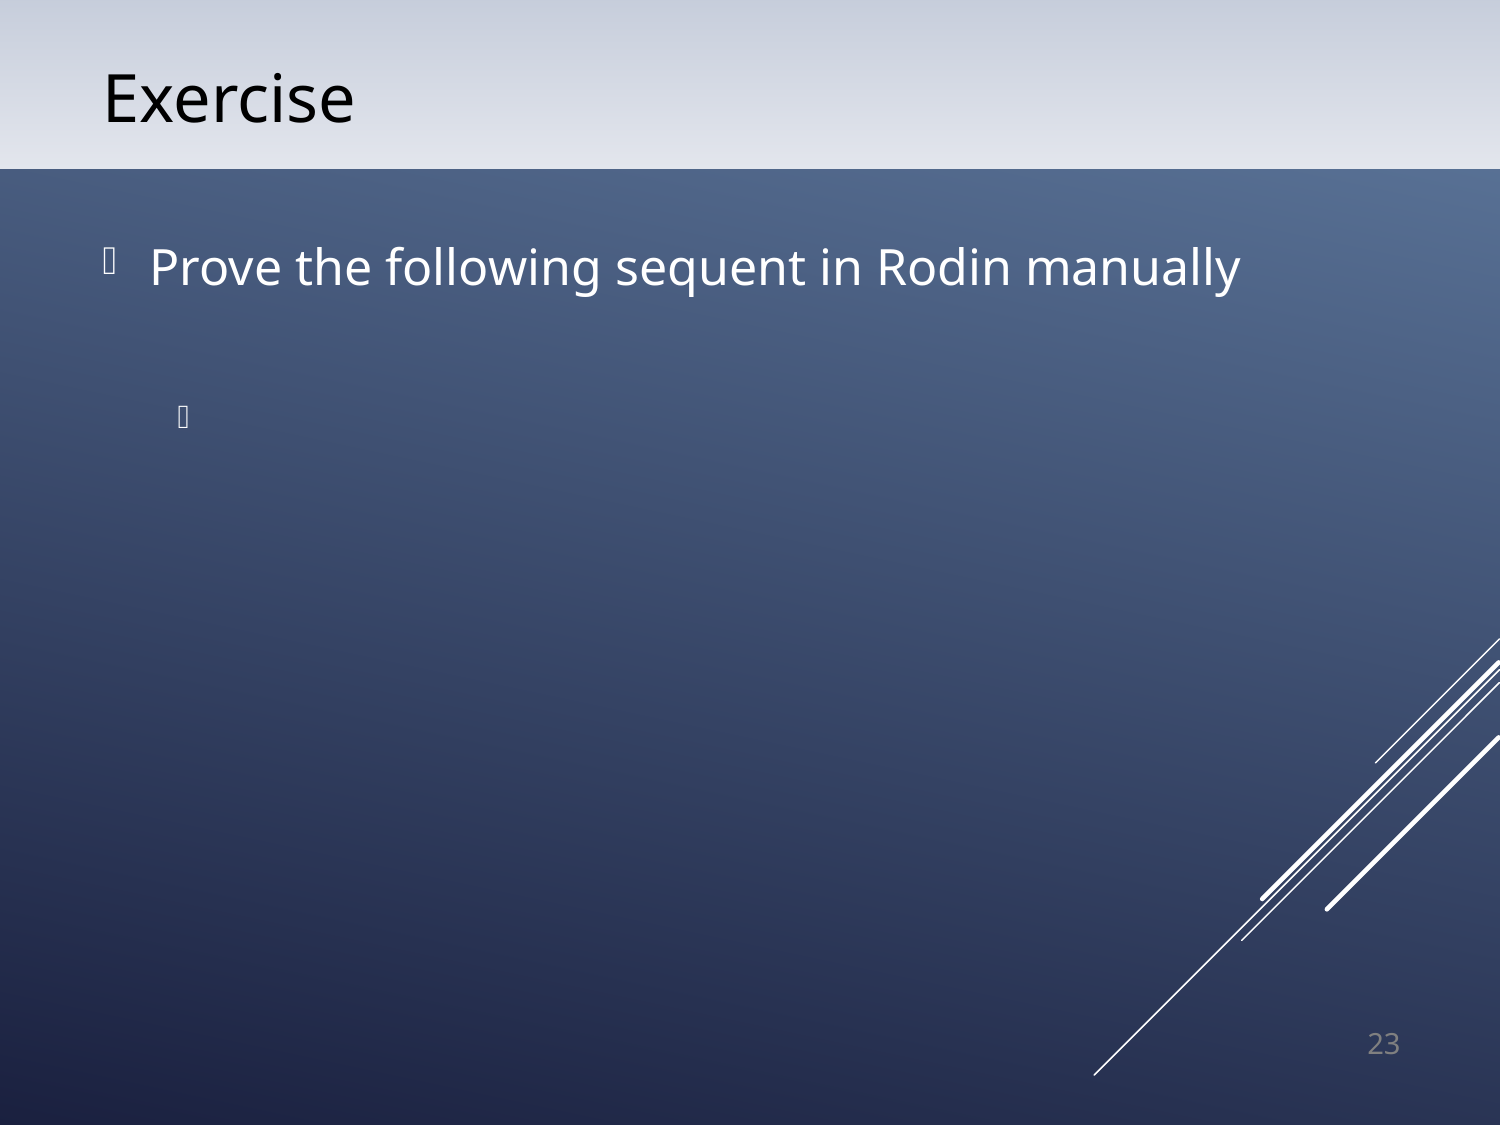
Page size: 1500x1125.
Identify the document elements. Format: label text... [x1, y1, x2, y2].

slide_number 23 [1328, 1002, 1416, 1073]
title Exercise [87, 24, 1416, 169]
